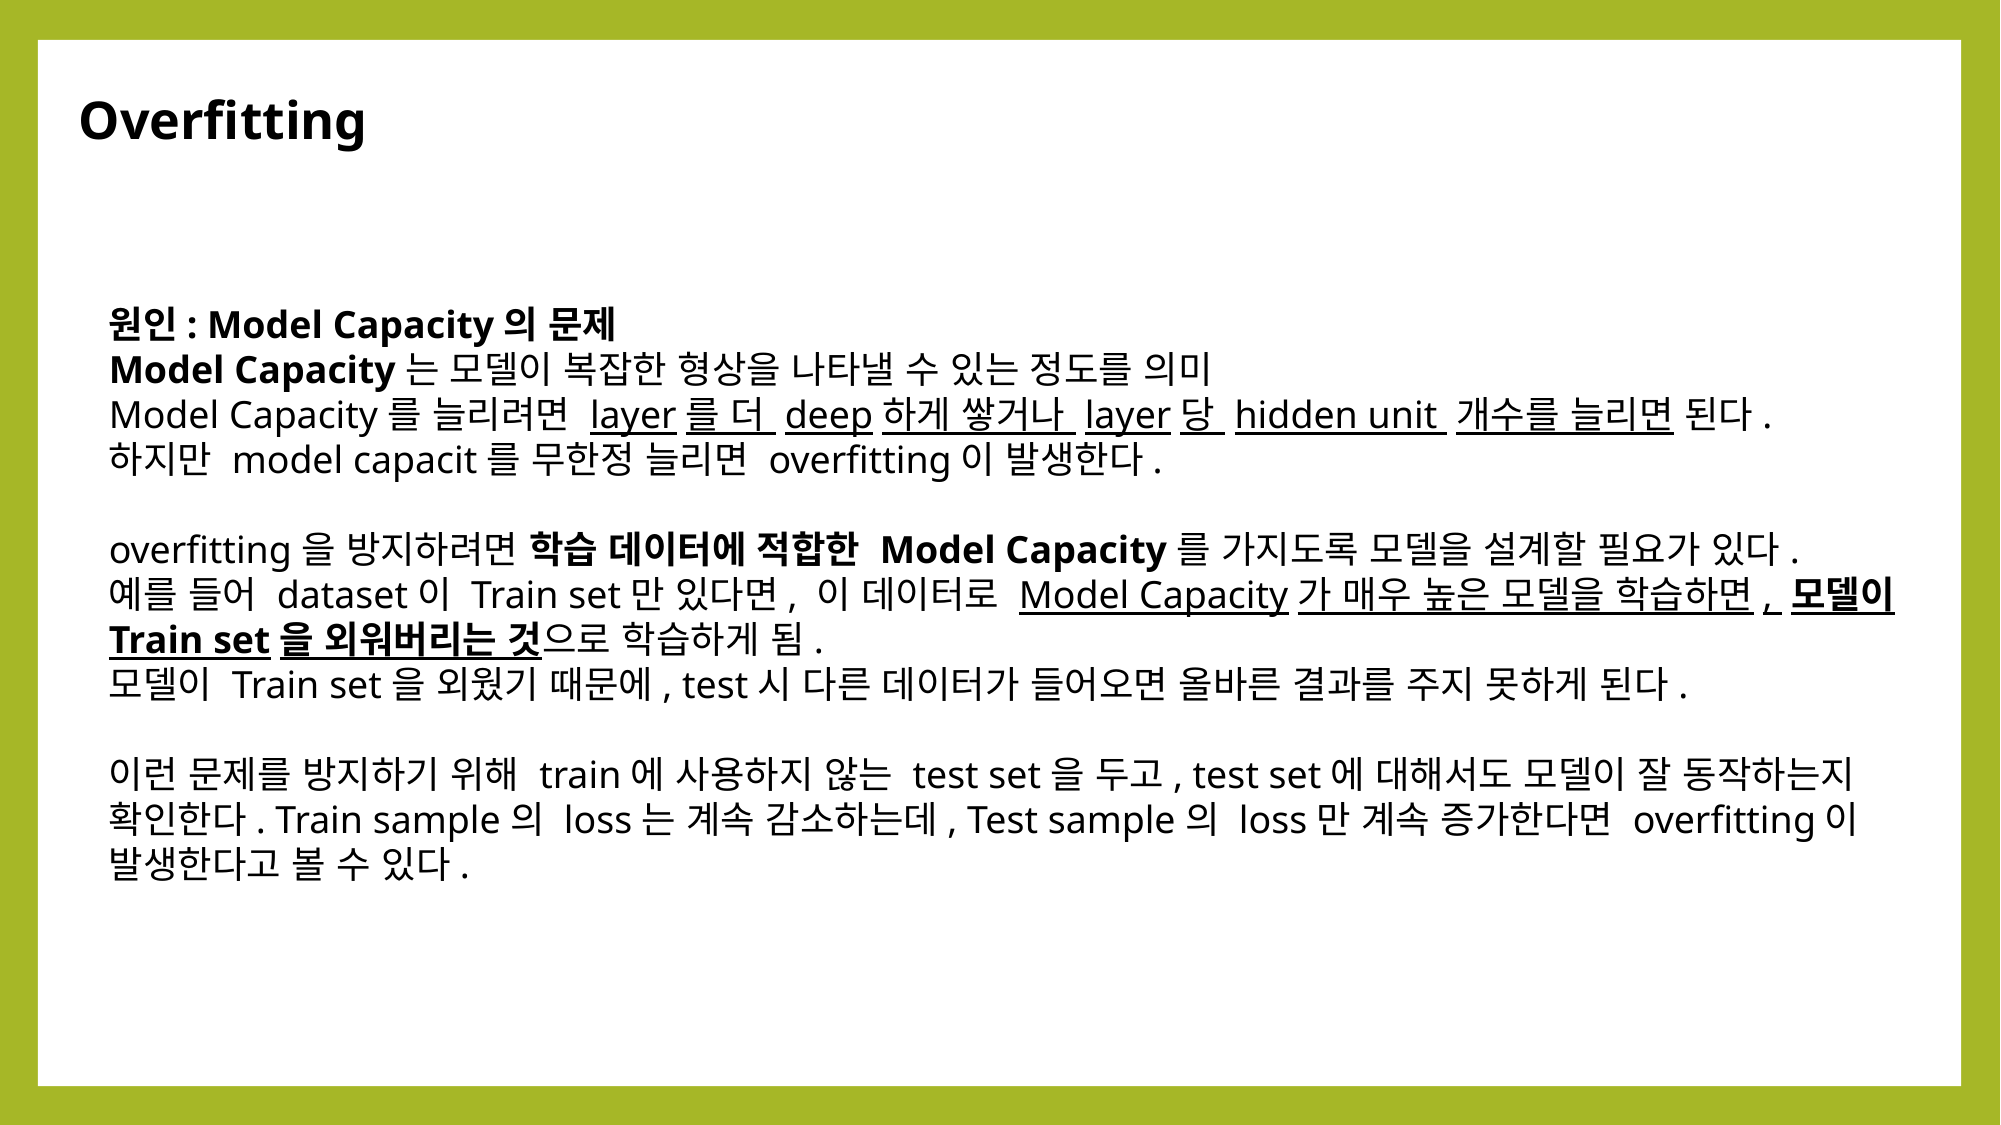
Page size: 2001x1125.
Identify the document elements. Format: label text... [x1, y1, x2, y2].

text_box 원인: Model Capacity의 문제 Model Capacity는 모델이 복잡한 형상을 나타낼 수 있는 정도를 의미 Model Capacity를 늘리려면 layer를 더 deep하게 쌓거나 layer당 hidden unit 개수를 늘리면 된다. 하지만 model capacit를 무한정 늘리면 overfitting이 발생한다. overfitting을 방지하려면 학습 데이터에 적합한 Model Capacity를 가지도록 모델을 설계할 필요가 있다. 예를 들어 dataset이 Train set만 있다면, 이 데이터로 Model Capacity가 매우 높은 모델을 학습하면, 모델이 Train set을 외워버리는 것으로 학습하게 됨. 모델이 Train set을 외웠기 때문에, test시 다른 데이터가 들어오면 올바른 결과를 주지 못하게 된다. 이런 문제를 방지하기 위해 train에 사용하지 않는 test set을 두고, test set에 대해서도 모델이 잘 동작하는지 확인한다. Train sample의 loss는 계속 감소하는데, Test sample의 loss만 계속 증가한다면 overfitting이 발생한다고 볼 수 있다. [94, 294, 1938, 894]
text_box Overfitting [64, 80, 1457, 158]
